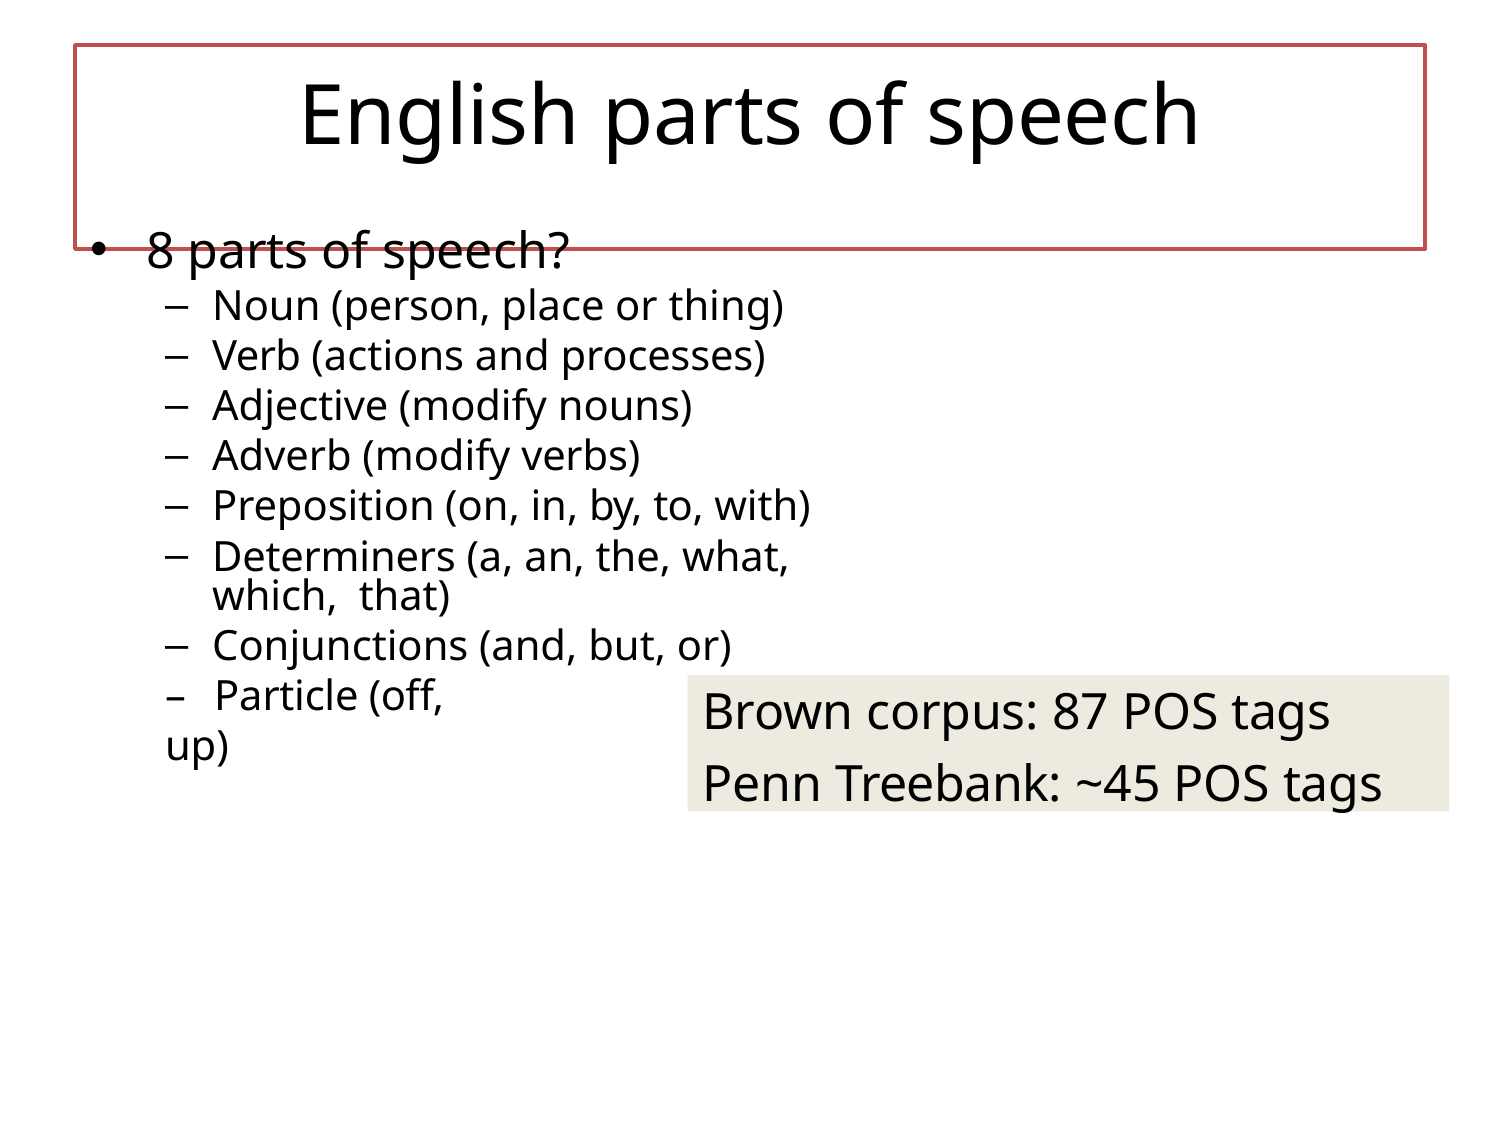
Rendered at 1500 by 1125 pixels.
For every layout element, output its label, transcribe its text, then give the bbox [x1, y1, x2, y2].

text_box 8 parts of speech? Noun (person, place or thing) Verb (actions and processes) Adjective (modify nouns) Adverb (modify verbs) Preposition (on, in, by, to, with) Determiners (a, an, the, what, which, that) Conjunctions (and, but, or) [87, 216, 842, 669]
text_box – Particle (off, up) [162, 666, 485, 769]
title English parts of speech [75, 45, 1426, 249]
text_box Brown corpus: 87 POS tags Penn Treebank: ~45 POS tags [687, 675, 1450, 812]
